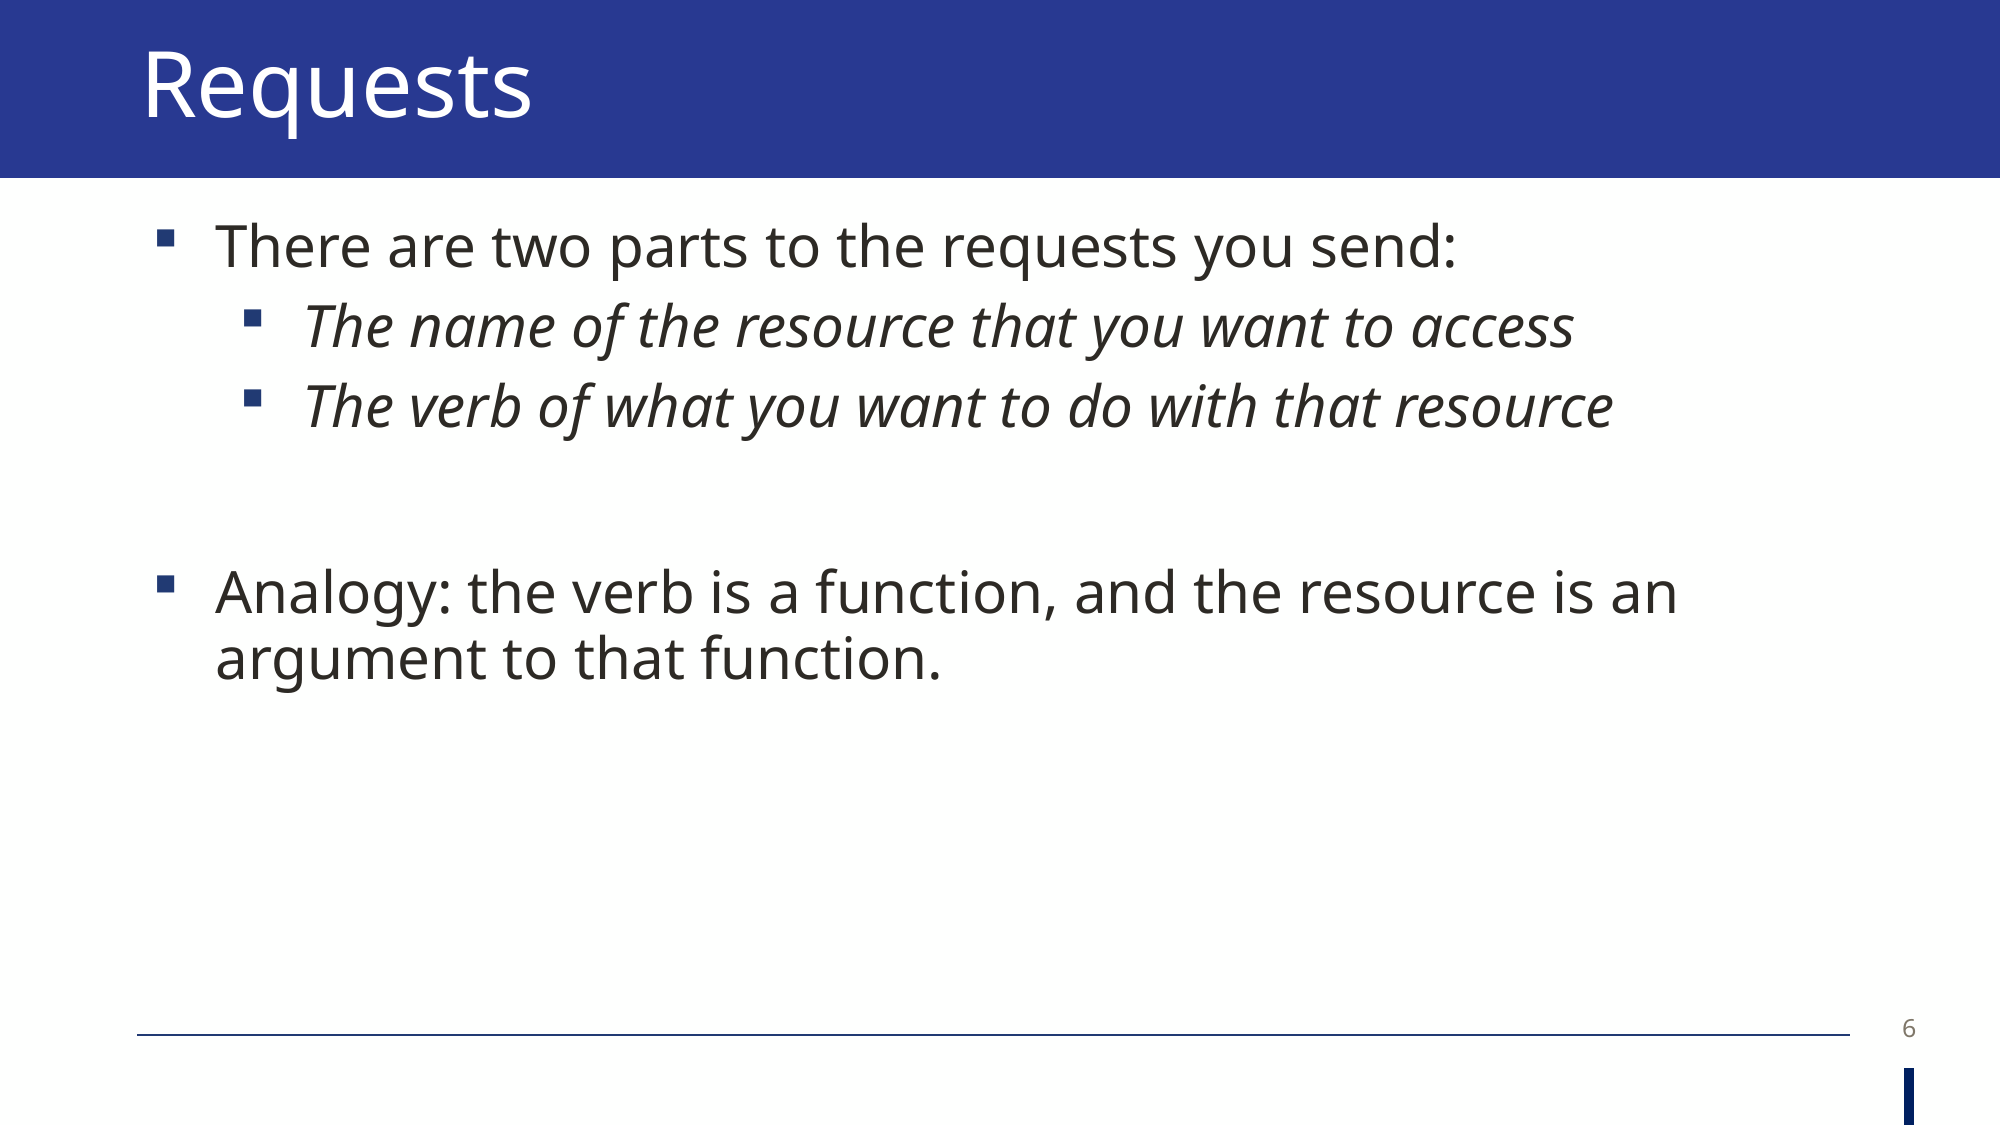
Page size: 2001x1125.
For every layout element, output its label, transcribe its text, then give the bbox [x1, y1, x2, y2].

title Requests [125, 29, 1850, 148]
list There are two parts to the requests you send: The name of the resource that you want to access The verb of what you want to do with that resource Analogy: the verb is a function, and the resource is an argument to that function. [137, 207, 1850, 1014]
